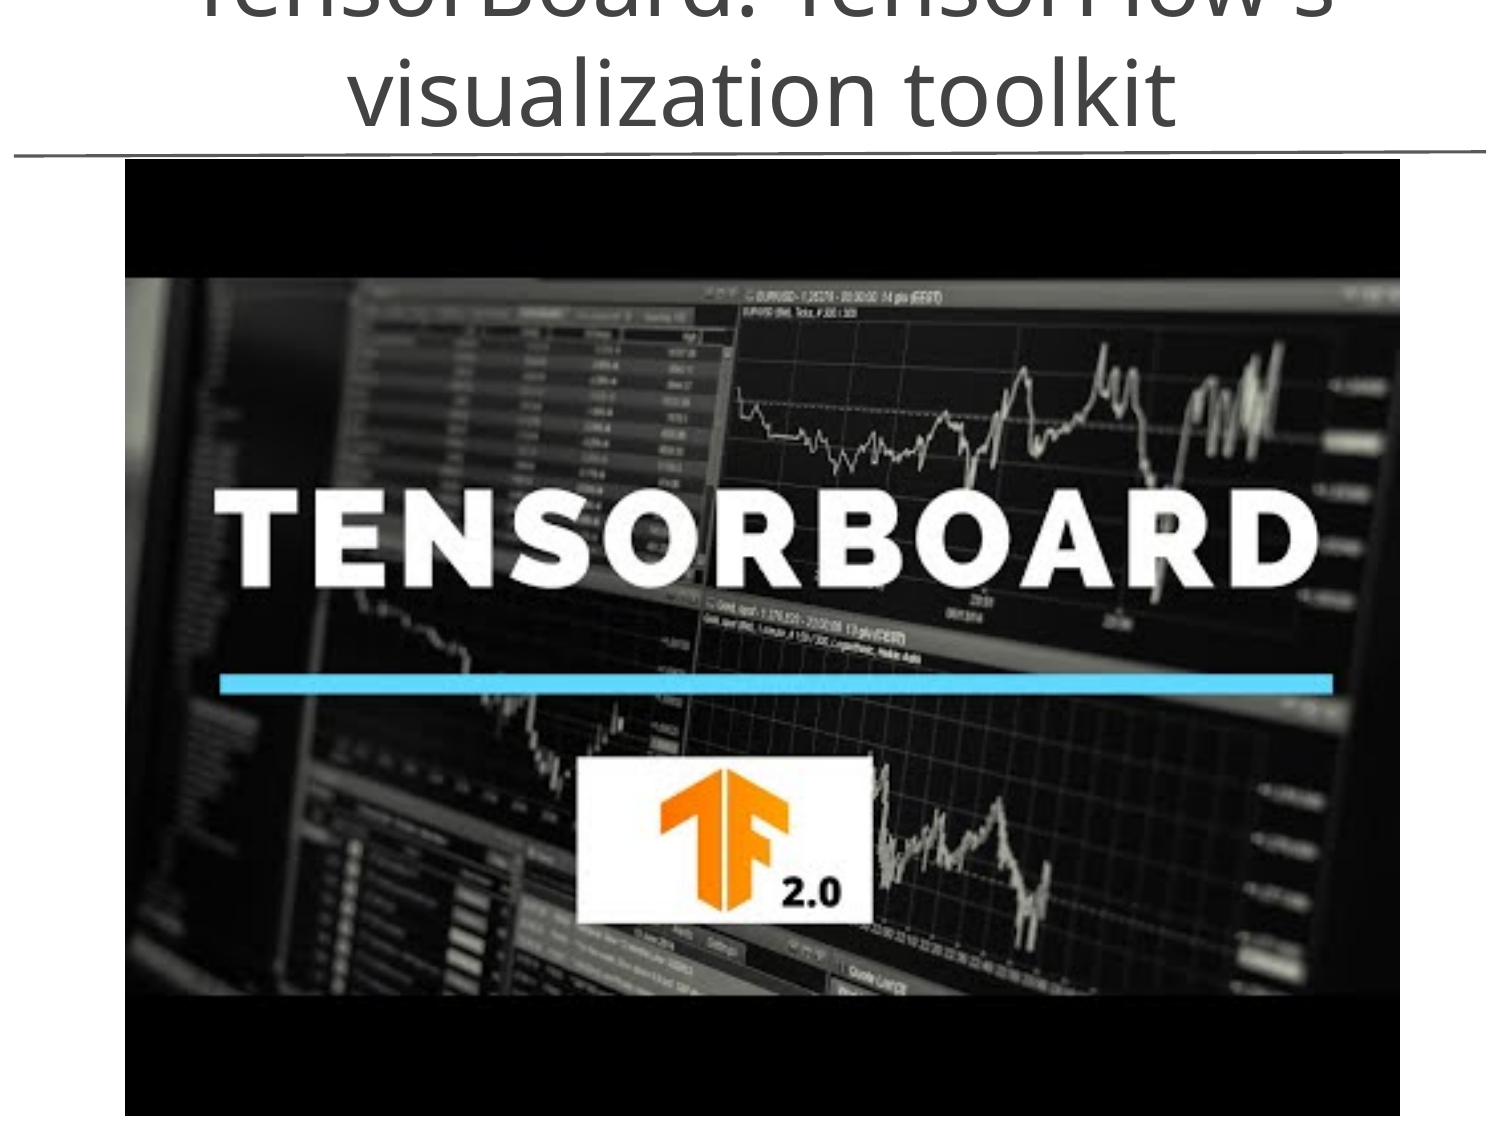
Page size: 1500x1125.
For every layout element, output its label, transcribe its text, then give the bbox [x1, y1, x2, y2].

picture [125, 159, 1400, 1116]
text_box TensorBoard: TensorFlow's visualization toolkit [39, 27, 1487, 151]
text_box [13, 151, 1487, 157]
